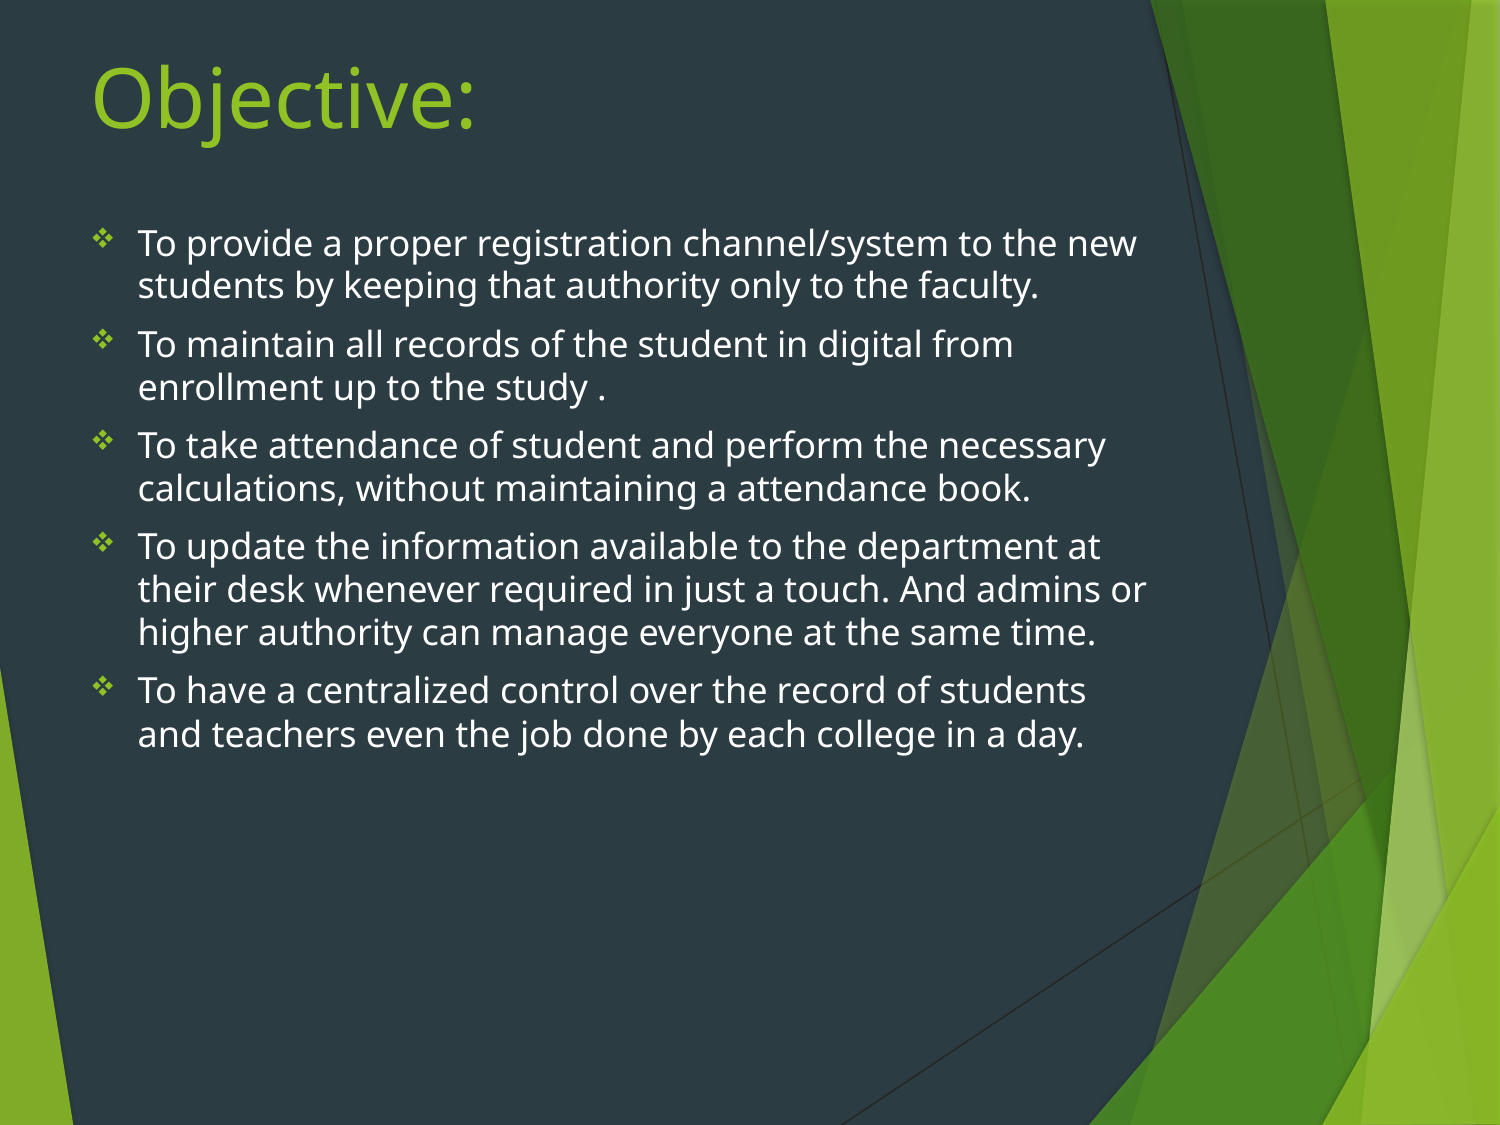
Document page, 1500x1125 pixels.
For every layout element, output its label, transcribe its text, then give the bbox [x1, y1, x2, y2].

title Objective: [75, 37, 1425, 225]
list To provide a proper registration channel/system to the new students by keeping that authority only to the faculty. To maintain all records of the student in digital from enrollment up to the study . To take attendance of student and perform the necessary calculations, without maintaining a attendance book. To update the information available to the department at their desk whenever required in just a touch. And admins or higher authority can manage everyone at the same time. To have a centralized control over the record of students and teachers even the job done by each college in a day. [75, 212, 1175, 850]
